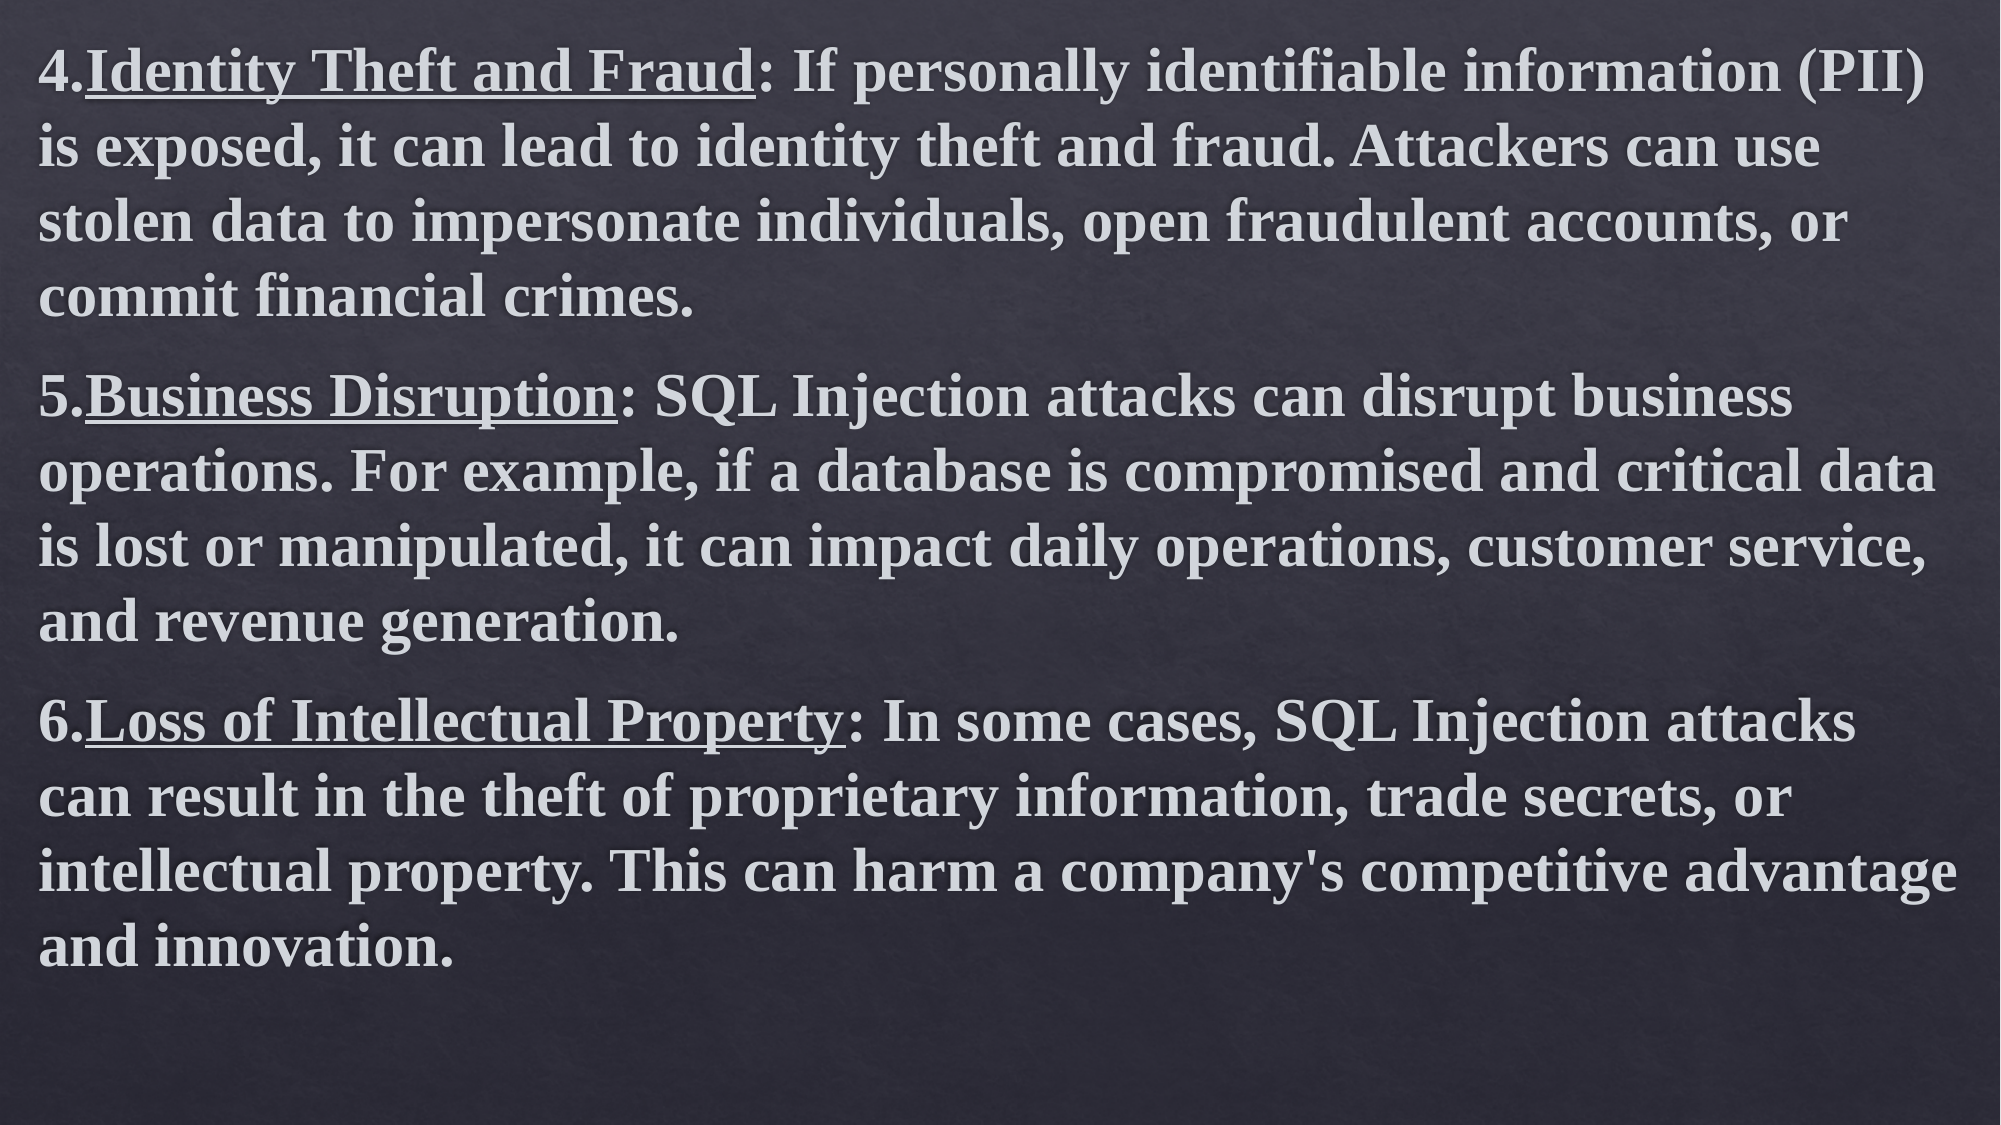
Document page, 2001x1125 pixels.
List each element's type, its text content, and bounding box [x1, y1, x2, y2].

subtitle 4.Identity Theft and Fraud: If personally identifiable information (PII) is exposed, it can lead to identity theft and fraud. Attackers can use stolen data to impersonate individuals, open fraudulent accounts, or commit financial crimes. 5.Business Disruption: SQL Injection attacks can disrupt business operations. For example, if a database is compromised and critical data is lost or manipulated, it can impact daily operations, customer service, and revenue generation. 6.Loss of Intellectual Property: In some cases, SQL Injection attacks can result in the theft of proprietary information, trade secrets, or intellectual property. This can harm a company's competitive advantage and innovation. [23, 21, 1977, 1097]
